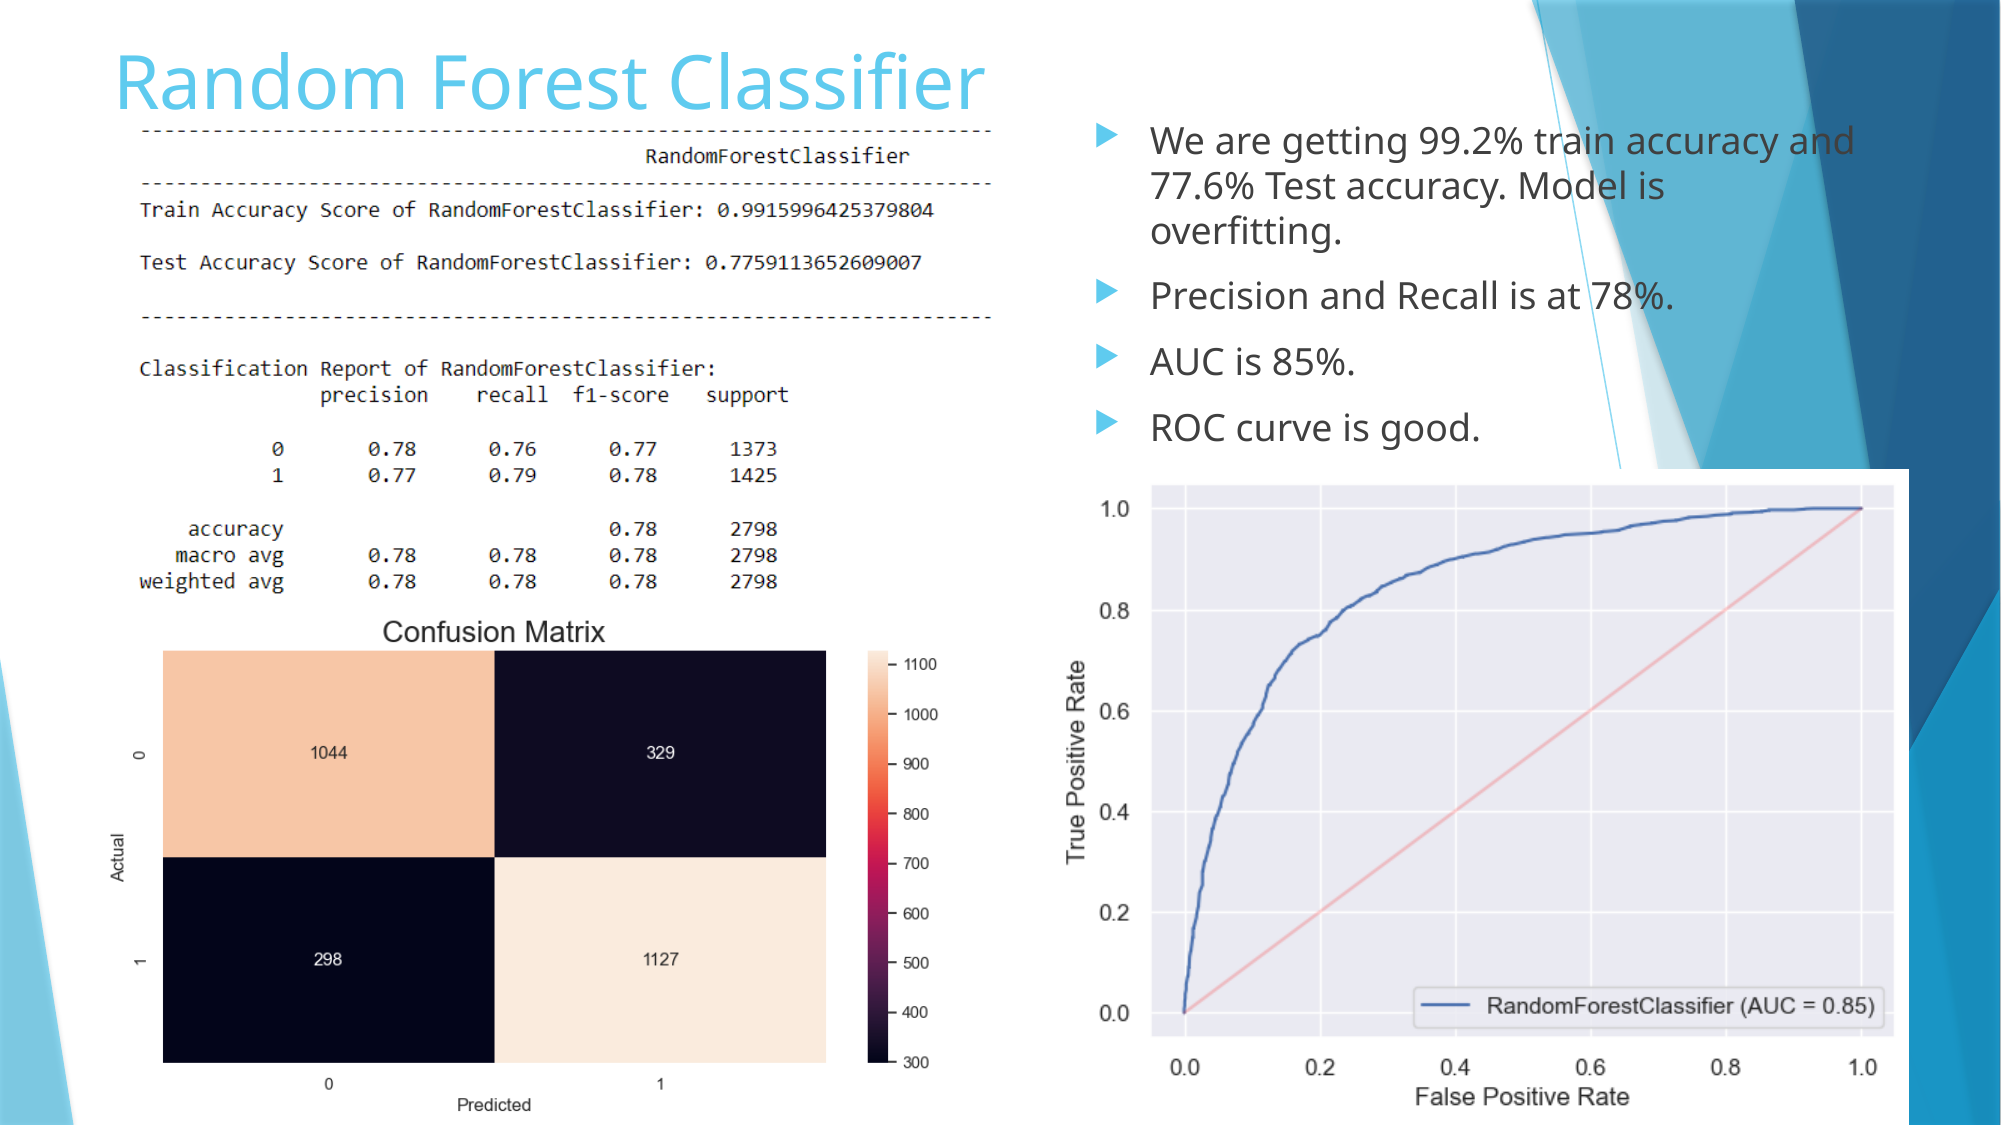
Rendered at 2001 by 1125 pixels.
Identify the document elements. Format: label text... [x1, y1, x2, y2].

picture [100, 101, 992, 1125]
title Random Forest Classifier [98, 27, 1509, 244]
picture [1052, 468, 1909, 1125]
text_box We are getting 99.2% train accuracy and 77.6% Test accuracy. Model is overfitting. Precision and Recall is at 78%. AUC is 85%. ROC curve is good. Overall model is good. [1078, 109, 1884, 468]
